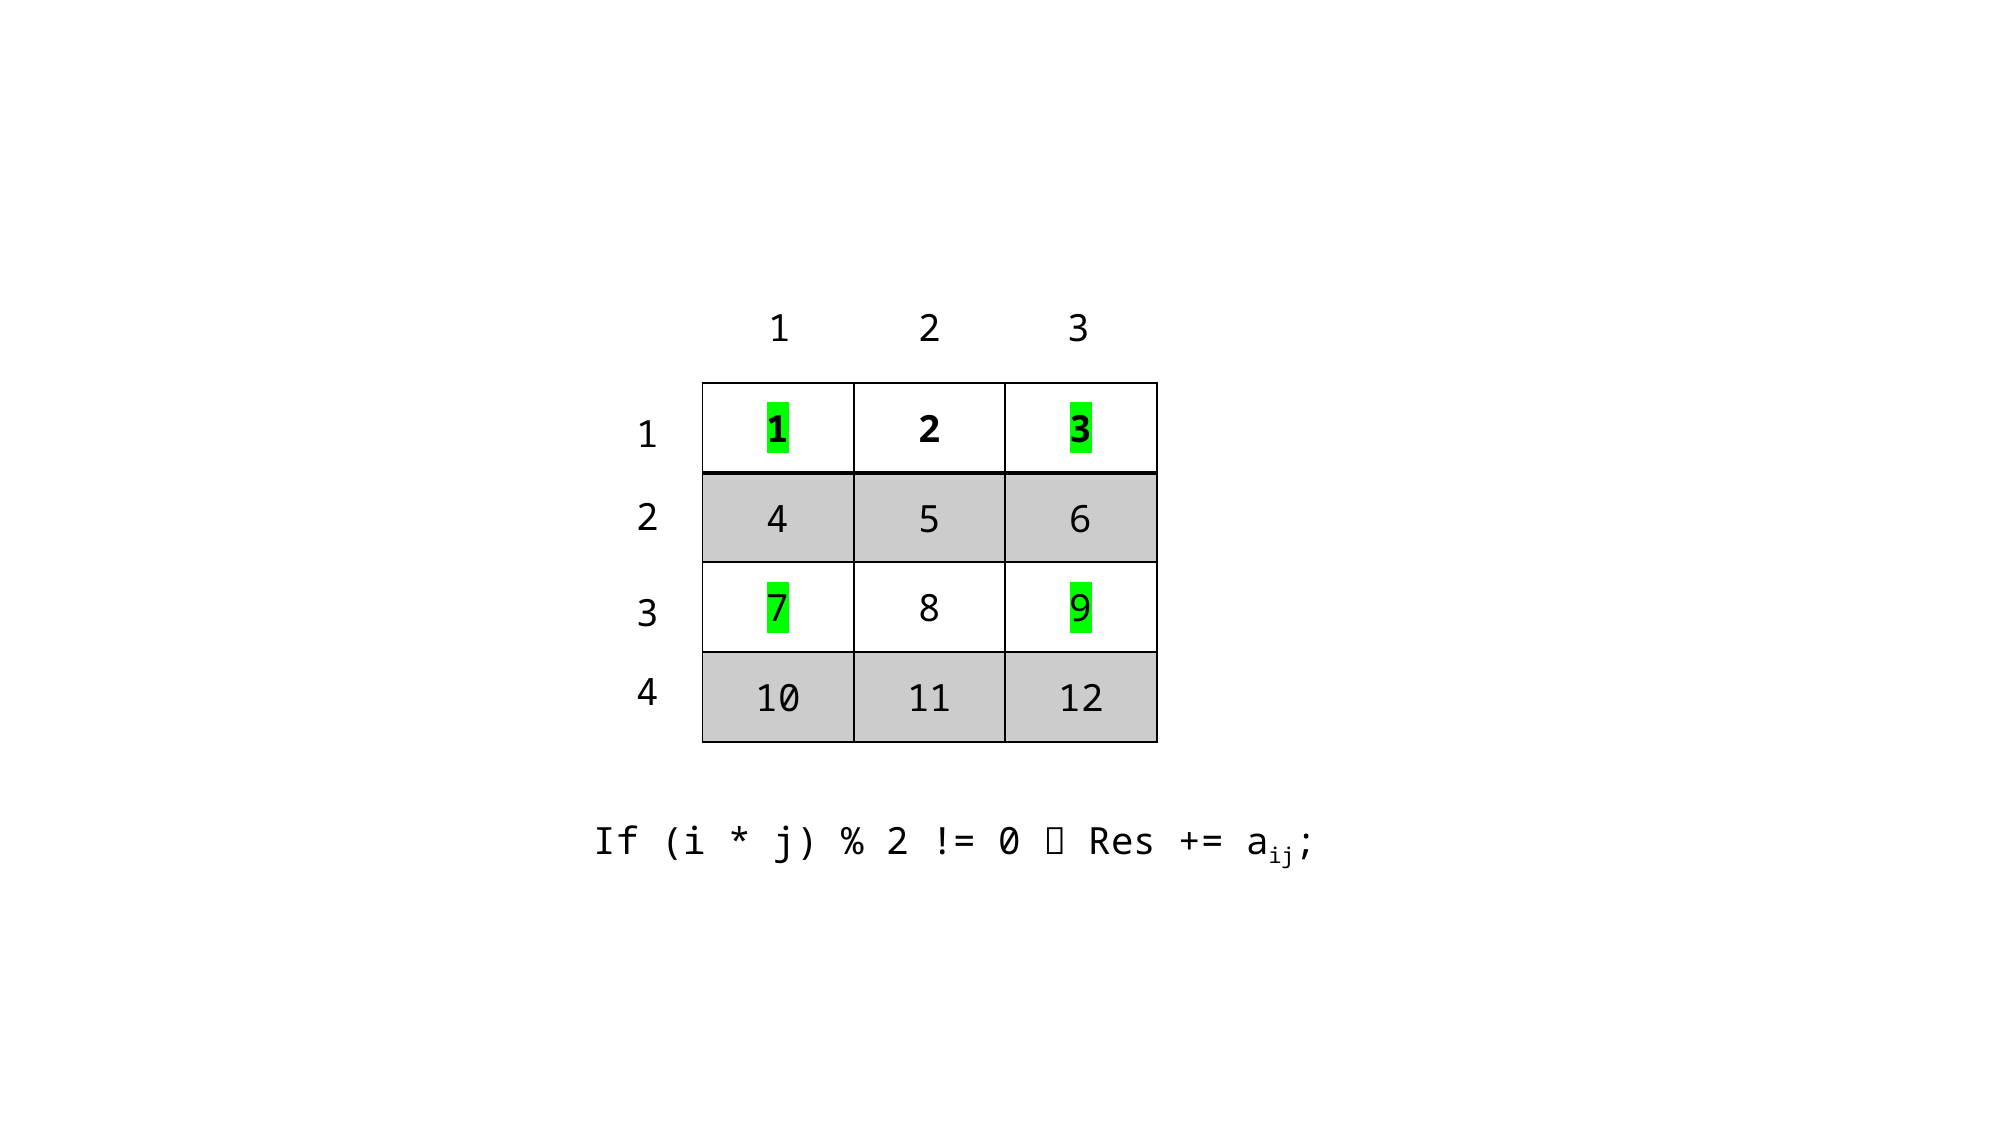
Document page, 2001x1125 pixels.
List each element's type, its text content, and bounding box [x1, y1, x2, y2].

text_box 2 [903, 296, 956, 357]
table_cell 8 [855, 563, 1004, 651]
text_box 1 [621, 402, 674, 463]
table_cell 4 [703, 475, 853, 561]
table_cell 10 [703, 653, 853, 741]
text_box 1 [754, 296, 807, 357]
table_cell 9 [1006, 563, 1156, 651]
table_header 1 [703, 384, 853, 471]
table_header 2 [855, 384, 1004, 471]
table_header 3 [1006, 384, 1156, 471]
table_cell 6 [1006, 475, 1156, 561]
text_box If (i * j) % 2 != 0  Res += aij; [578, 809, 1332, 876]
table_cell 5 [855, 475, 1004, 561]
table_cell 11 [855, 653, 1004, 741]
text_box 3 [1053, 296, 1105, 357]
table_cell 7 [703, 563, 853, 651]
text_box 4 [621, 660, 674, 721]
table_cell 12 [1006, 653, 1156, 741]
text_box 2 [621, 485, 674, 546]
text_box 3 [621, 581, 674, 641]
